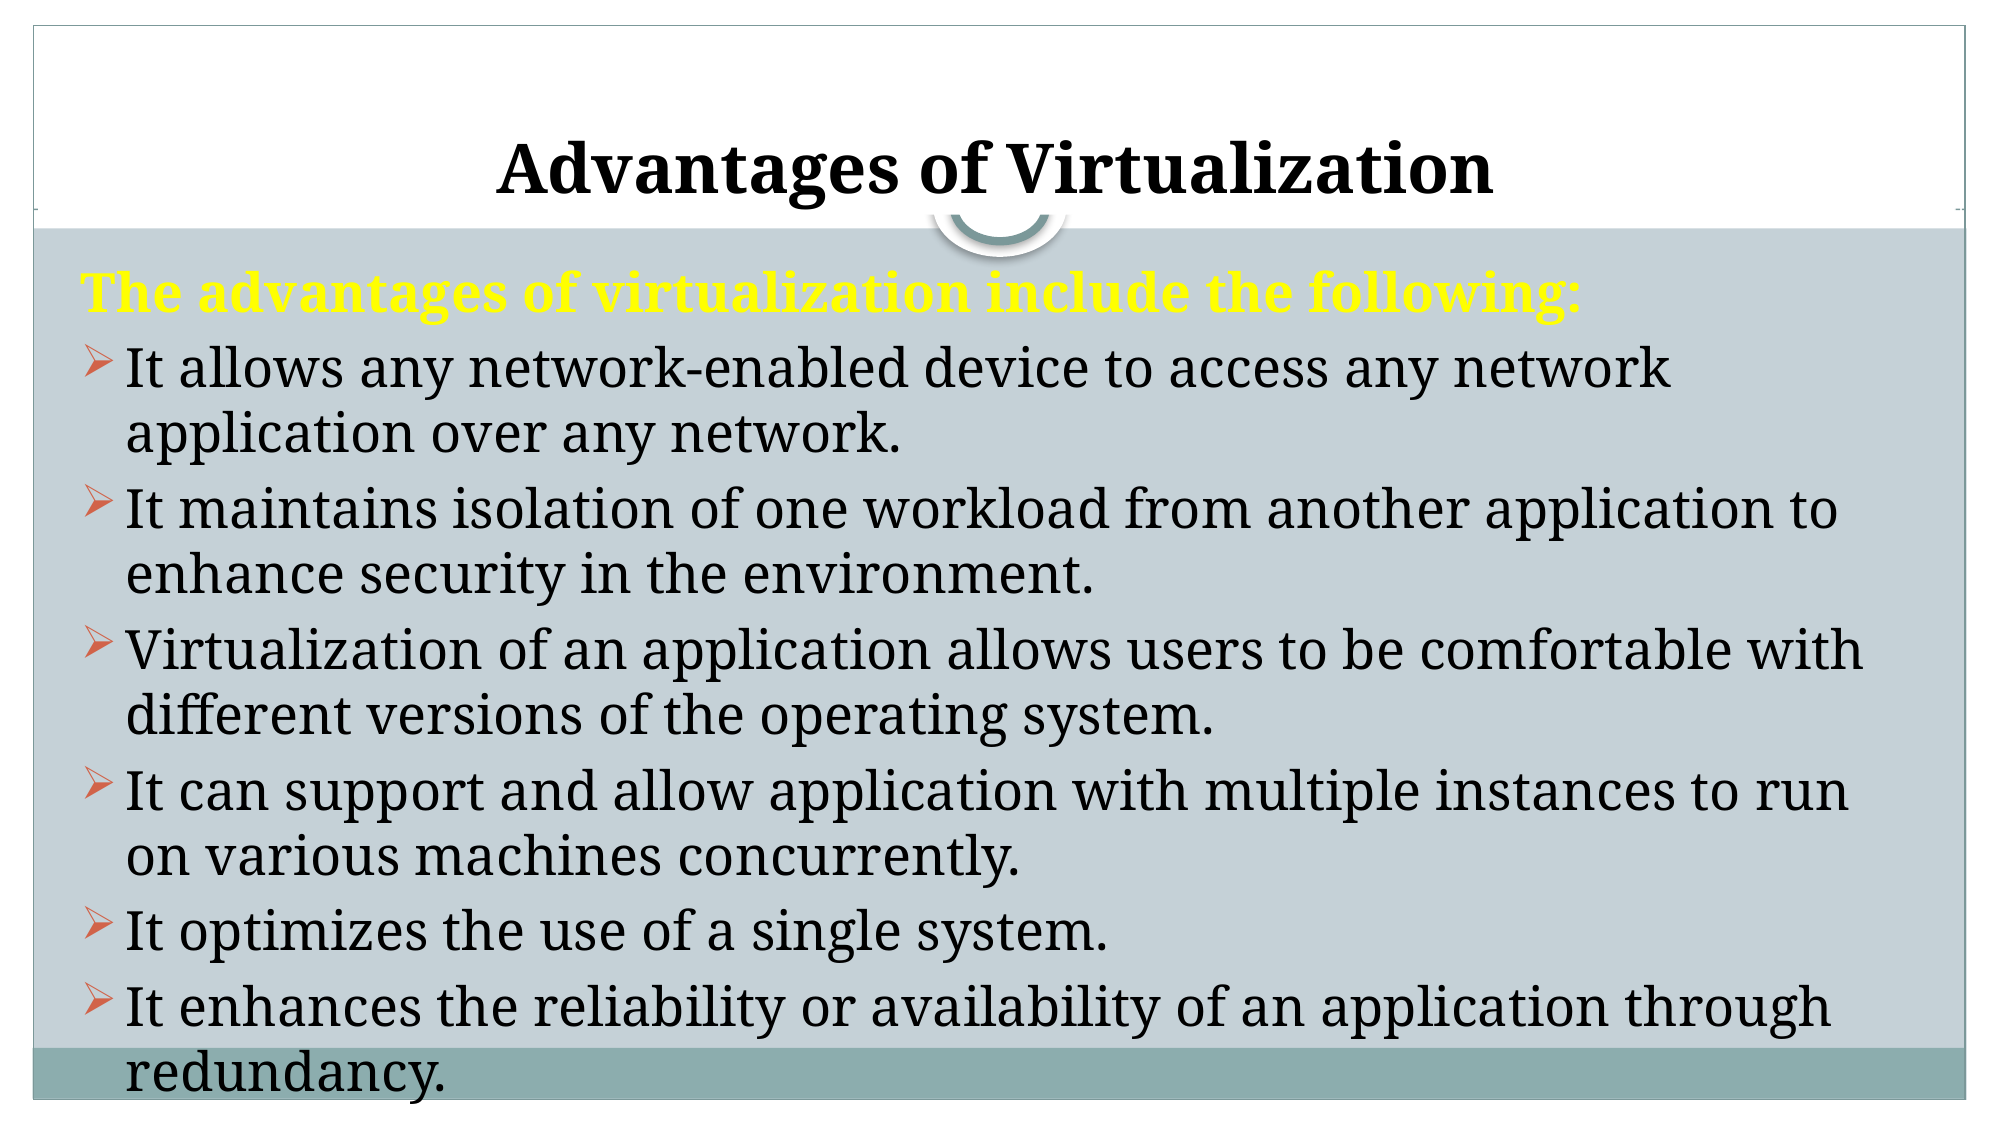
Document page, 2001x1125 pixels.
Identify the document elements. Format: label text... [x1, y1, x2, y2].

list The advantages of virtualization include the following: It allows any network-enabled device to access any network application over any network. It maintains isolation of one workload from another application to enhance security in the environment. Virtualization of an application allows users to be comfortable with different versions of the operating system. It can support and allow application with multiple instances to run on various machines concurrently. It optimizes the use of a single system. It enhances the reliability or availability of an application through redundancy. [66, 250, 1926, 1001]
title Advantages of Virtualization [38, 59, 1955, 215]
